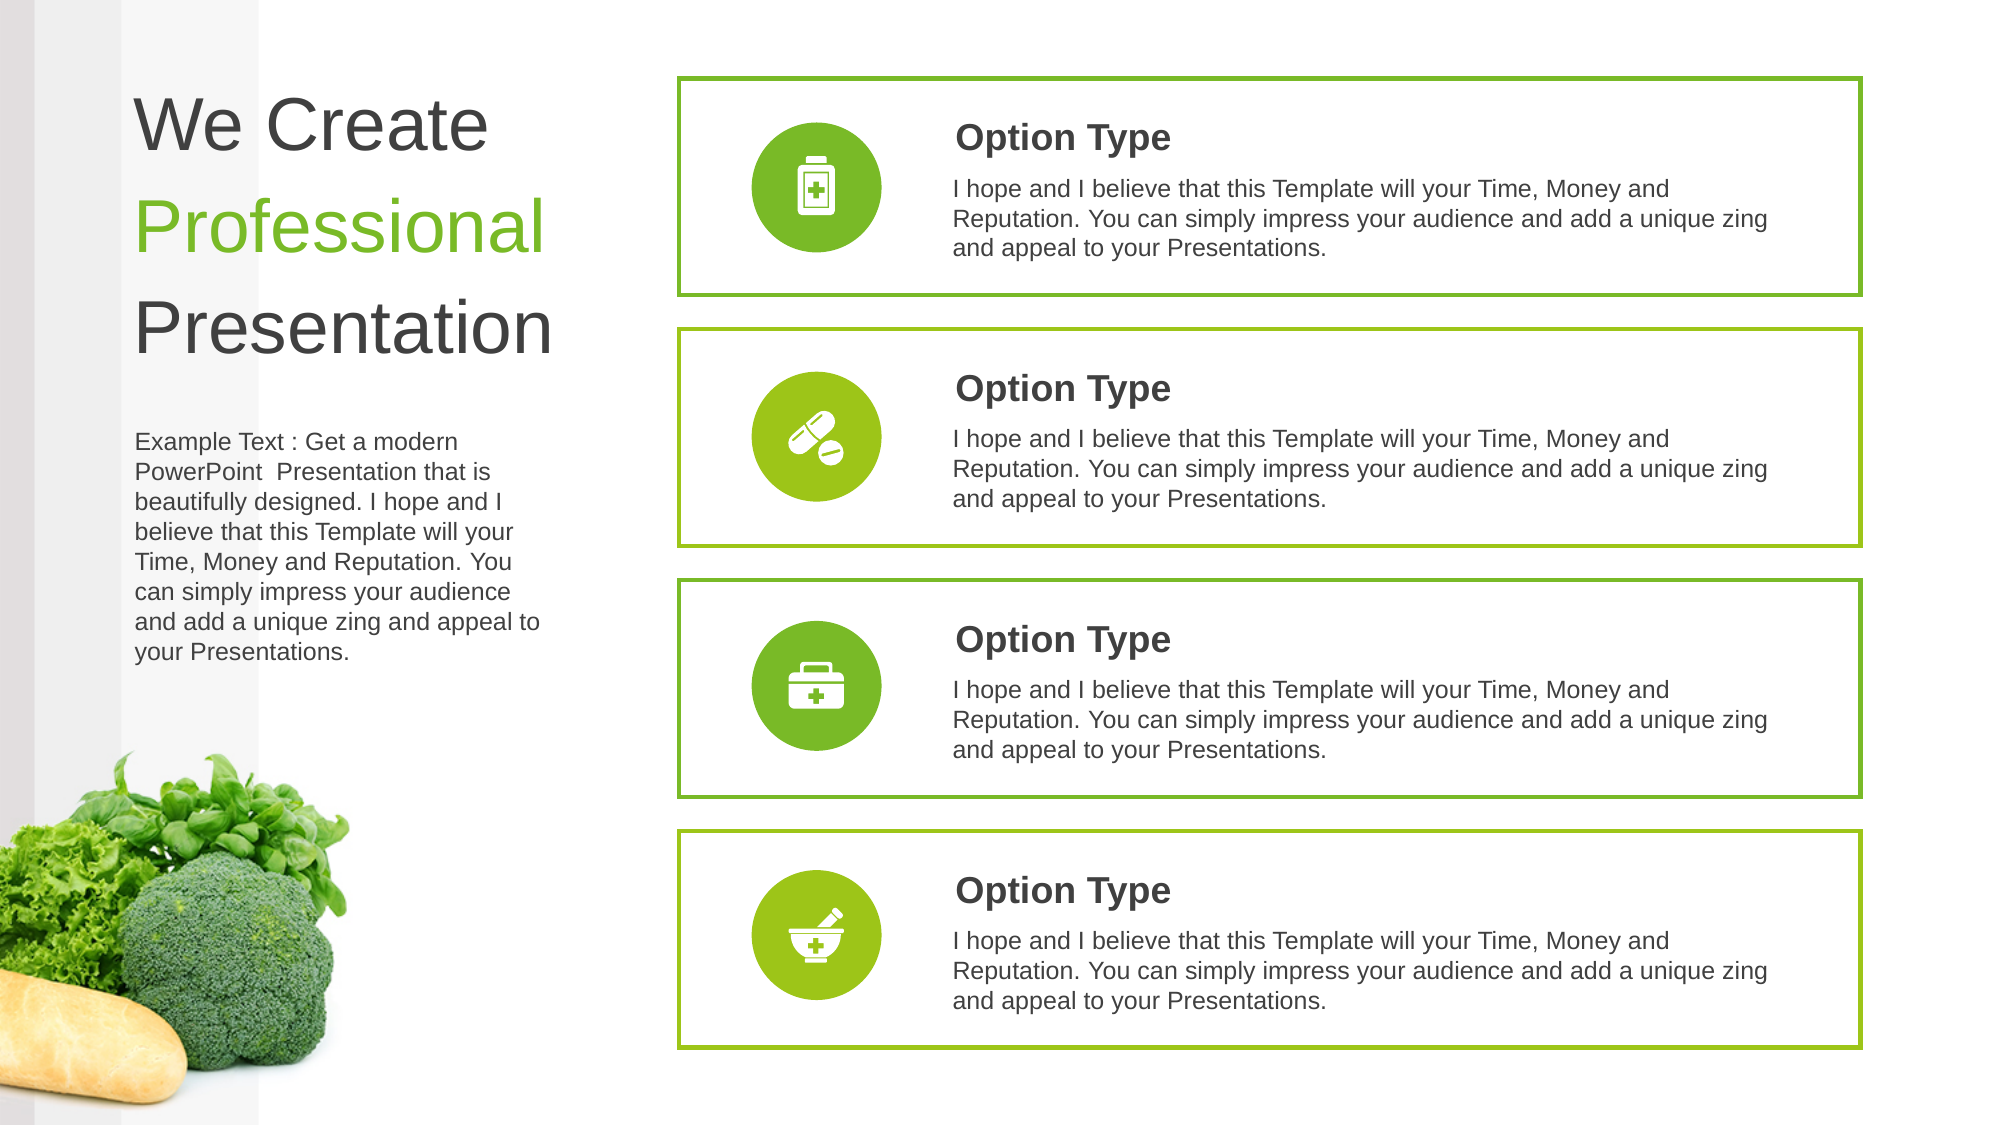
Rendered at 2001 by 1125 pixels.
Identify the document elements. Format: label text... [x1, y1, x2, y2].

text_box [940, 858, 1805, 1024]
picture [0, 0, 2001, 1125]
text_box [750, 370, 883, 503]
text_box [787, 409, 845, 467]
text_box [787, 660, 845, 710]
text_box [940, 607, 1805, 773]
text_box [787, 906, 845, 964]
text_box [678, 579, 1862, 798]
text_box [750, 869, 883, 1002]
text_box [678, 328, 1862, 547]
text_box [940, 105, 1805, 271]
text_box [750, 619, 883, 752]
text_box Example Text : Get a modern PowerPoint Presentation that is beautifully designed. I hope and I believe that this Template will your Time, Money and Reputation. You can simply impress your audience and add a unique zing and appeal to your Presentations. [122, 418, 572, 673]
text_box [678, 830, 1862, 1048]
text_box [796, 155, 836, 217]
list We Create Professional Presentation [118, 57, 822, 399]
text_box [750, 121, 883, 254]
text_box [678, 77, 1862, 296]
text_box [940, 356, 1805, 522]
